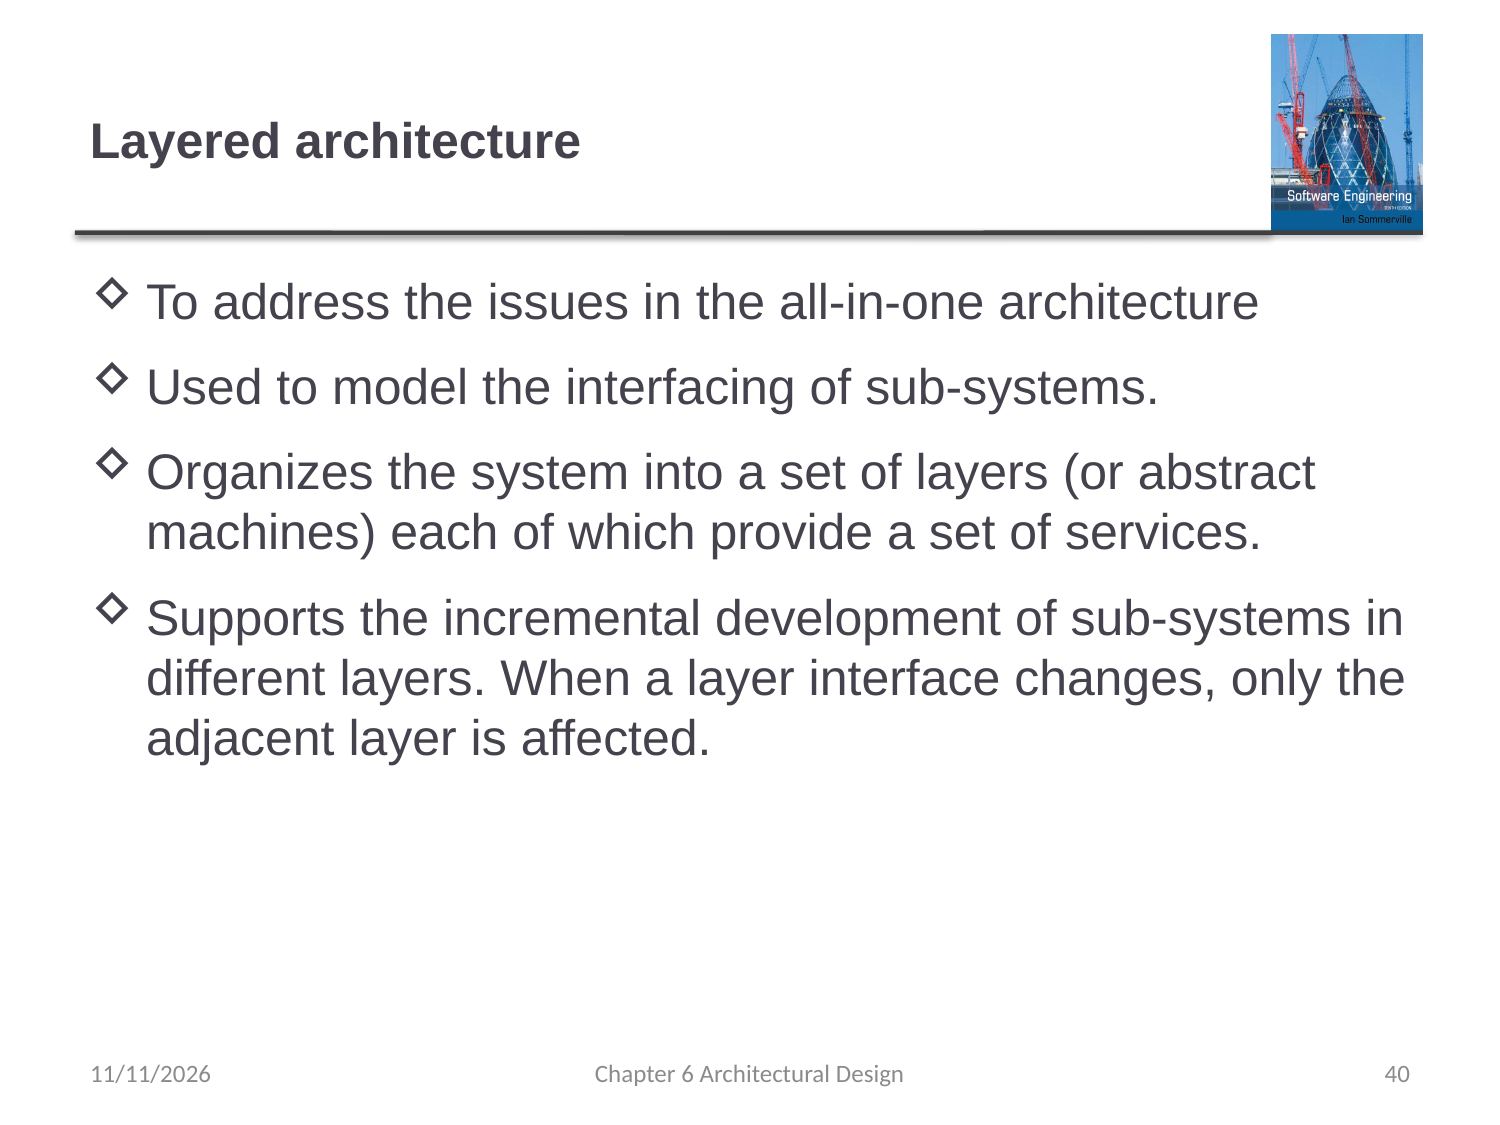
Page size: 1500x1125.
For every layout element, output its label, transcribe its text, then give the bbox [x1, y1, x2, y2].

footer Chapter 6 Architectural Design [512, 1042, 988, 1103]
title Layered architecture [74, 44, 1272, 233]
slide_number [75, 1042, 425, 1103]
picture [1271, 34, 1423, 230]
slide_number 40 [1074, 1042, 1425, 1103]
list To address the issues in the all-in-one architecture Used to model the interfacing of sub-systems. Organizes the system into a set of layers (or abstract machines) each of which provide a set of services. Supports the incremental development of sub-systems in different layers. When a layer interface changes, only the adjacent layer is affected. [75, 262, 1425, 1005]
